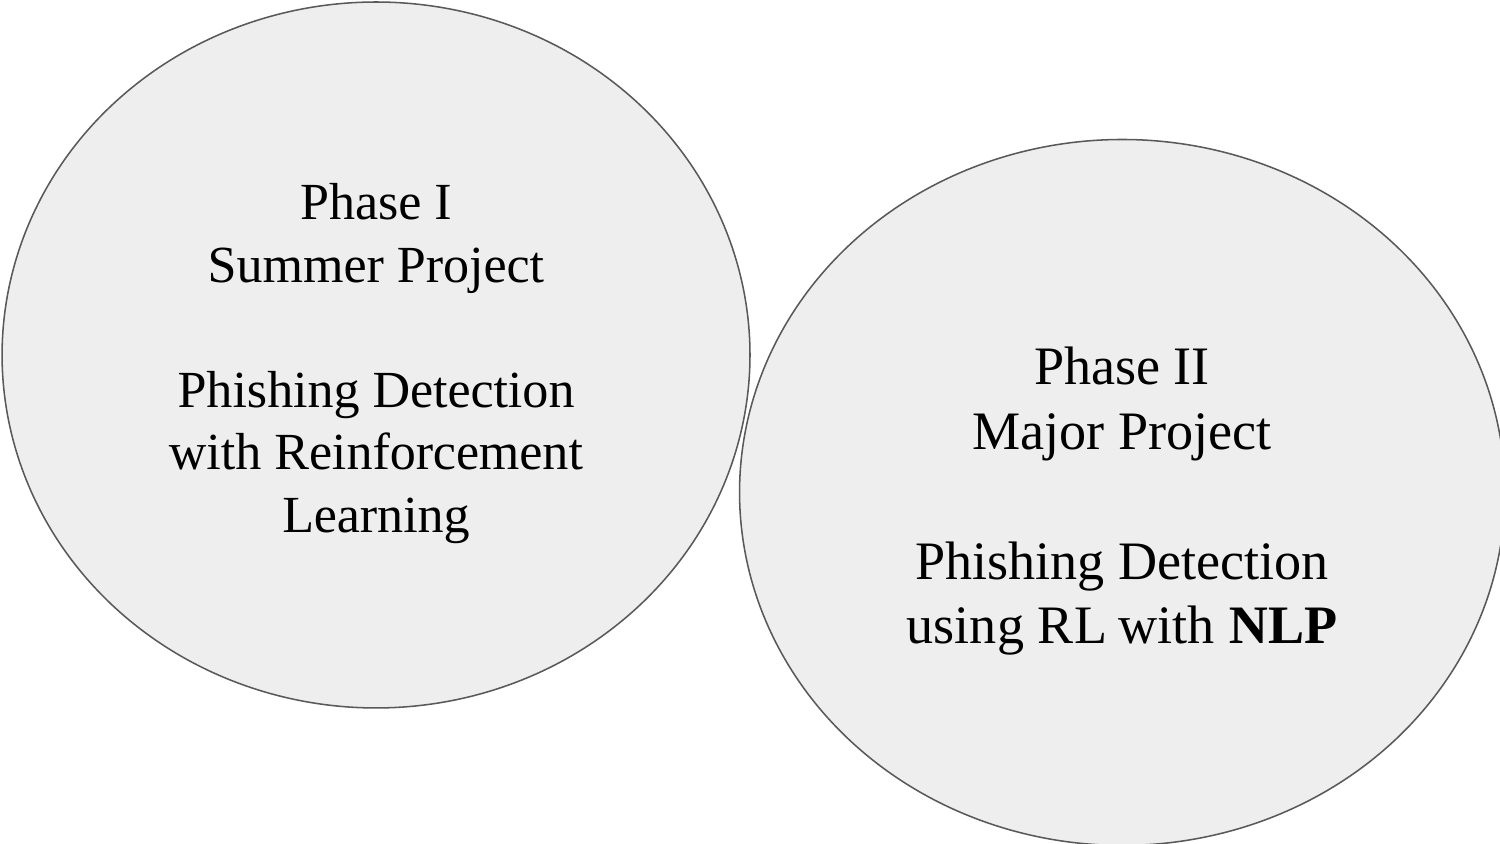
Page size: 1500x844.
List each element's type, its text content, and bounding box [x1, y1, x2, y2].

text_box Phase II Major Project Phishing Detection using RL with NLP [739, 139, 1500, 844]
text_box Phase I Summer Project Phishing Detection with Reinforcement Learning [2, 2, 751, 708]
